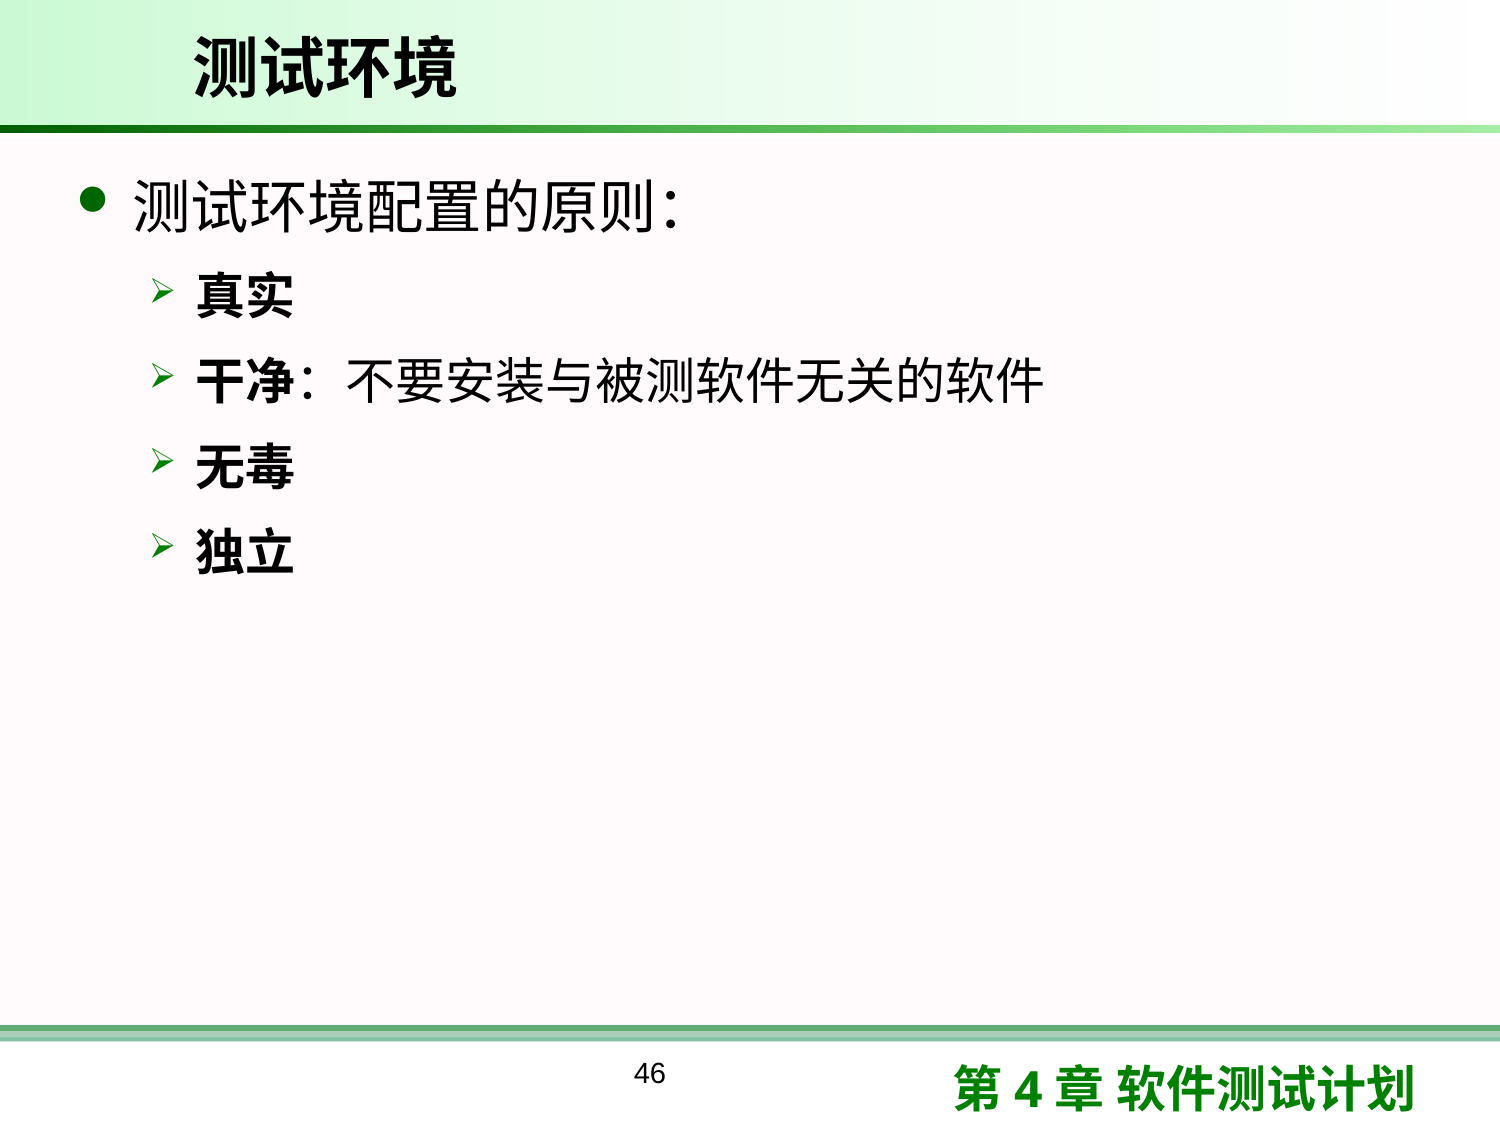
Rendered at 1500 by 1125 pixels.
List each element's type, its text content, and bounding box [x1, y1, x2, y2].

title 测试环境 [176, 12, 1223, 119]
footer 46 [412, 1046, 888, 1125]
list 测试环境配置的原则： 真实 干净：不要安装与被测软件无关的软件 无毒 独立 [58, 162, 1463, 1001]
